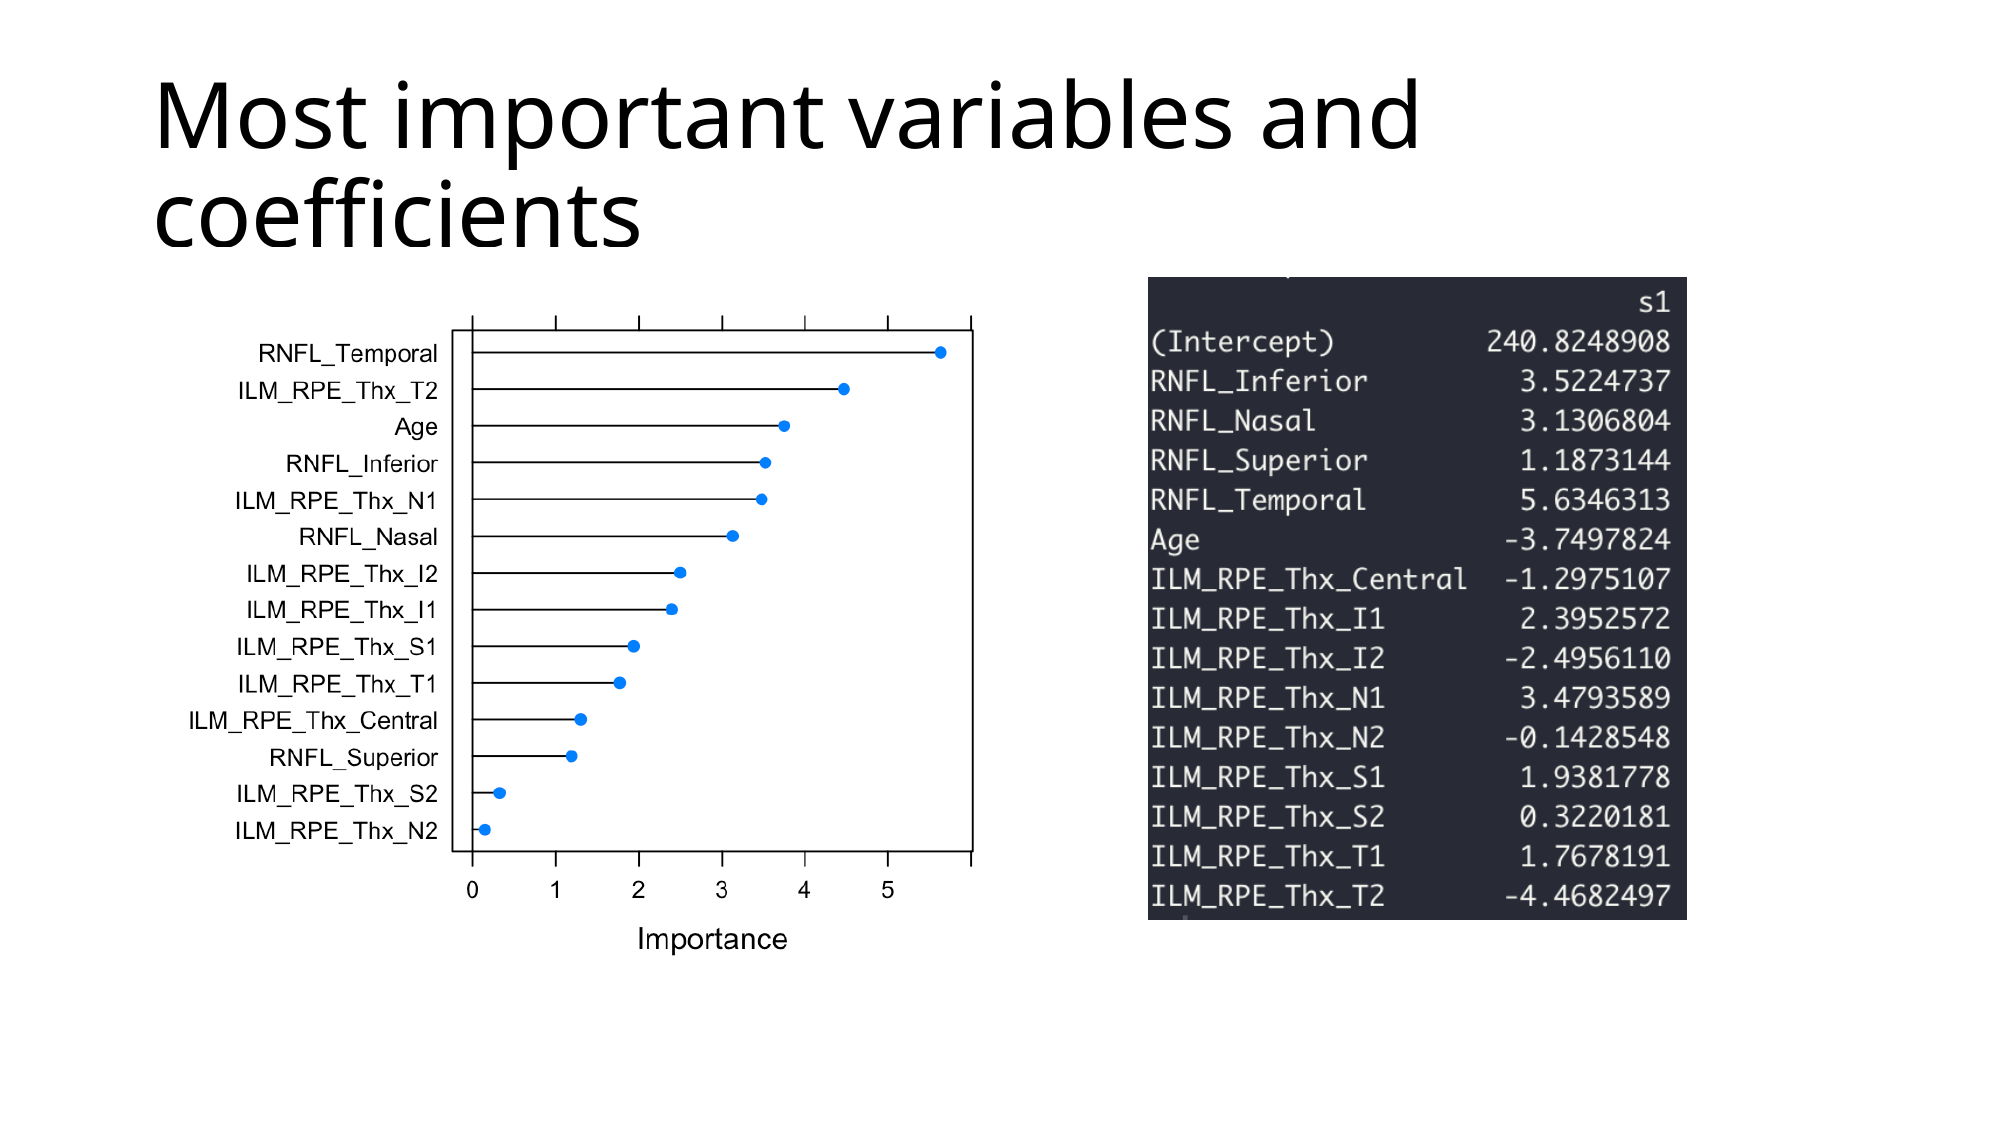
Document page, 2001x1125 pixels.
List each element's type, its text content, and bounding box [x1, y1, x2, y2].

title Most important variables and coefficients [137, 59, 1863, 278]
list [137, 247, 1020, 983]
picture [1148, 277, 1687, 920]
